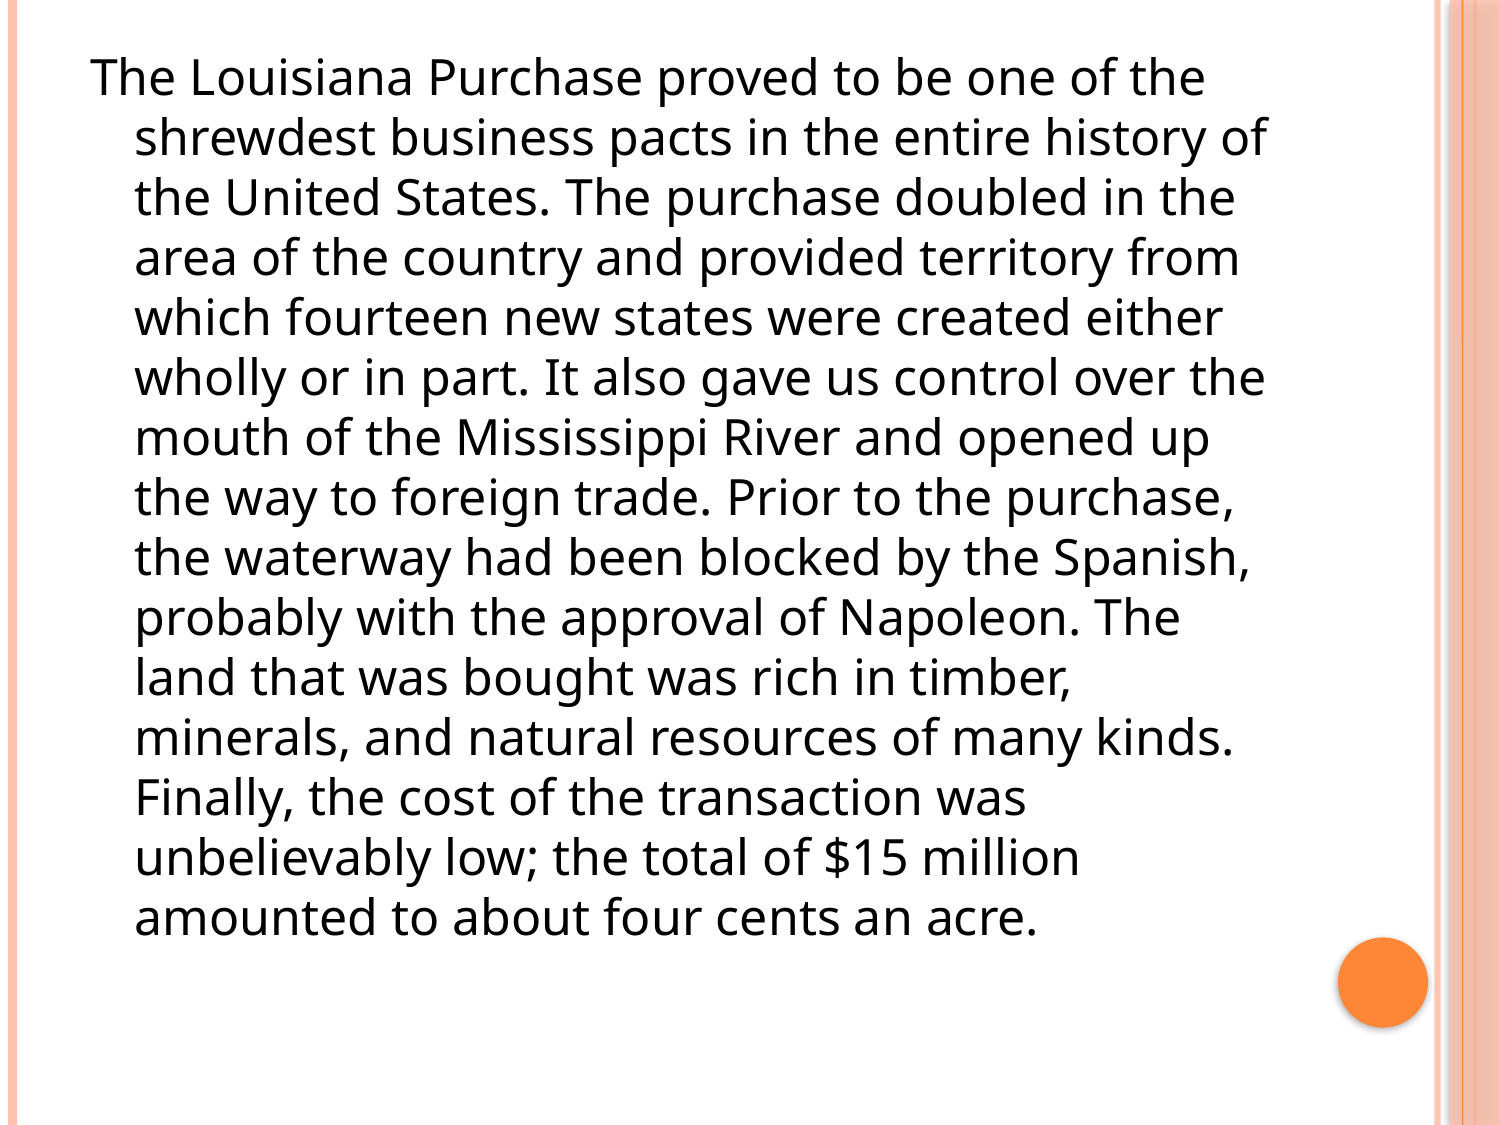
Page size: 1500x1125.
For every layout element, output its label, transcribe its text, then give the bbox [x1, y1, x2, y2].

list The Louisiana Purchase proved to be one of the shrewdest business pacts in the entire history of the United States. The purchase doubled in the area of the country and provided territory from which fourteen new states were created either wholly or in part. It also gave us control over the mouth of the Mississippi River and opened up the way to foreign trade. Prior to the purchase, the waterway had been blocked by the Spanish, probably with the approval of Napoleon. The land that was bought was rich in timber, minerals, and natural resources of many kinds. Finally, the cost of the transaction was unbelievably low; the total of $15 million amounted to about four cents an acre. [75, 37, 1300, 1062]
